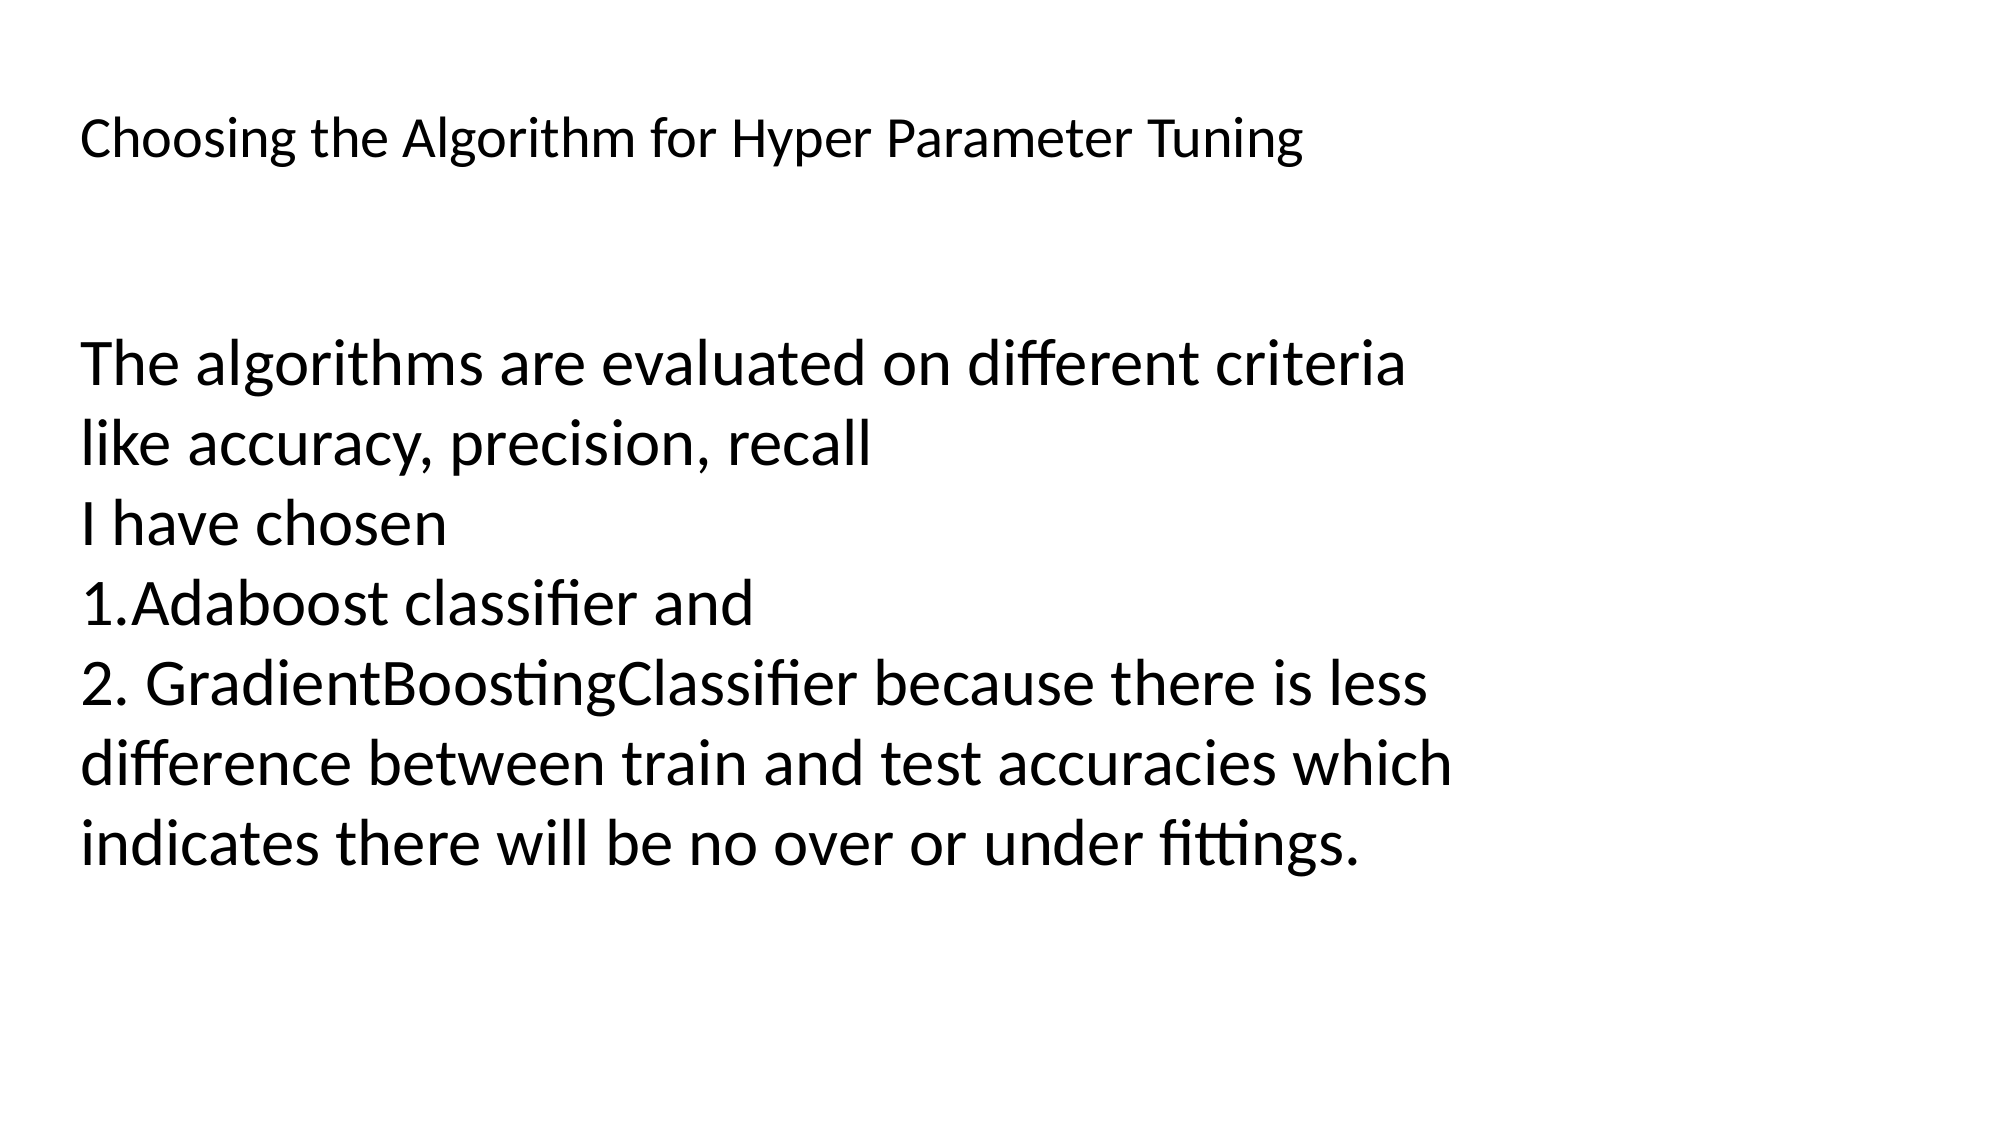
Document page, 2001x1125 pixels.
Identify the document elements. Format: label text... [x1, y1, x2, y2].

text_box Choosing the Algorithm for Hyper Parameter Tuning [65, 91, 1475, 176]
text_box The algorithms are evaluated on different criteria like accuracy, precision, recall I have chosen 1.Adaboost classifier and 2. GradientBoostingClassifier because there is less difference between train and test accuracies which indicates there will be no over or under fittings. [65, 311, 1500, 887]
